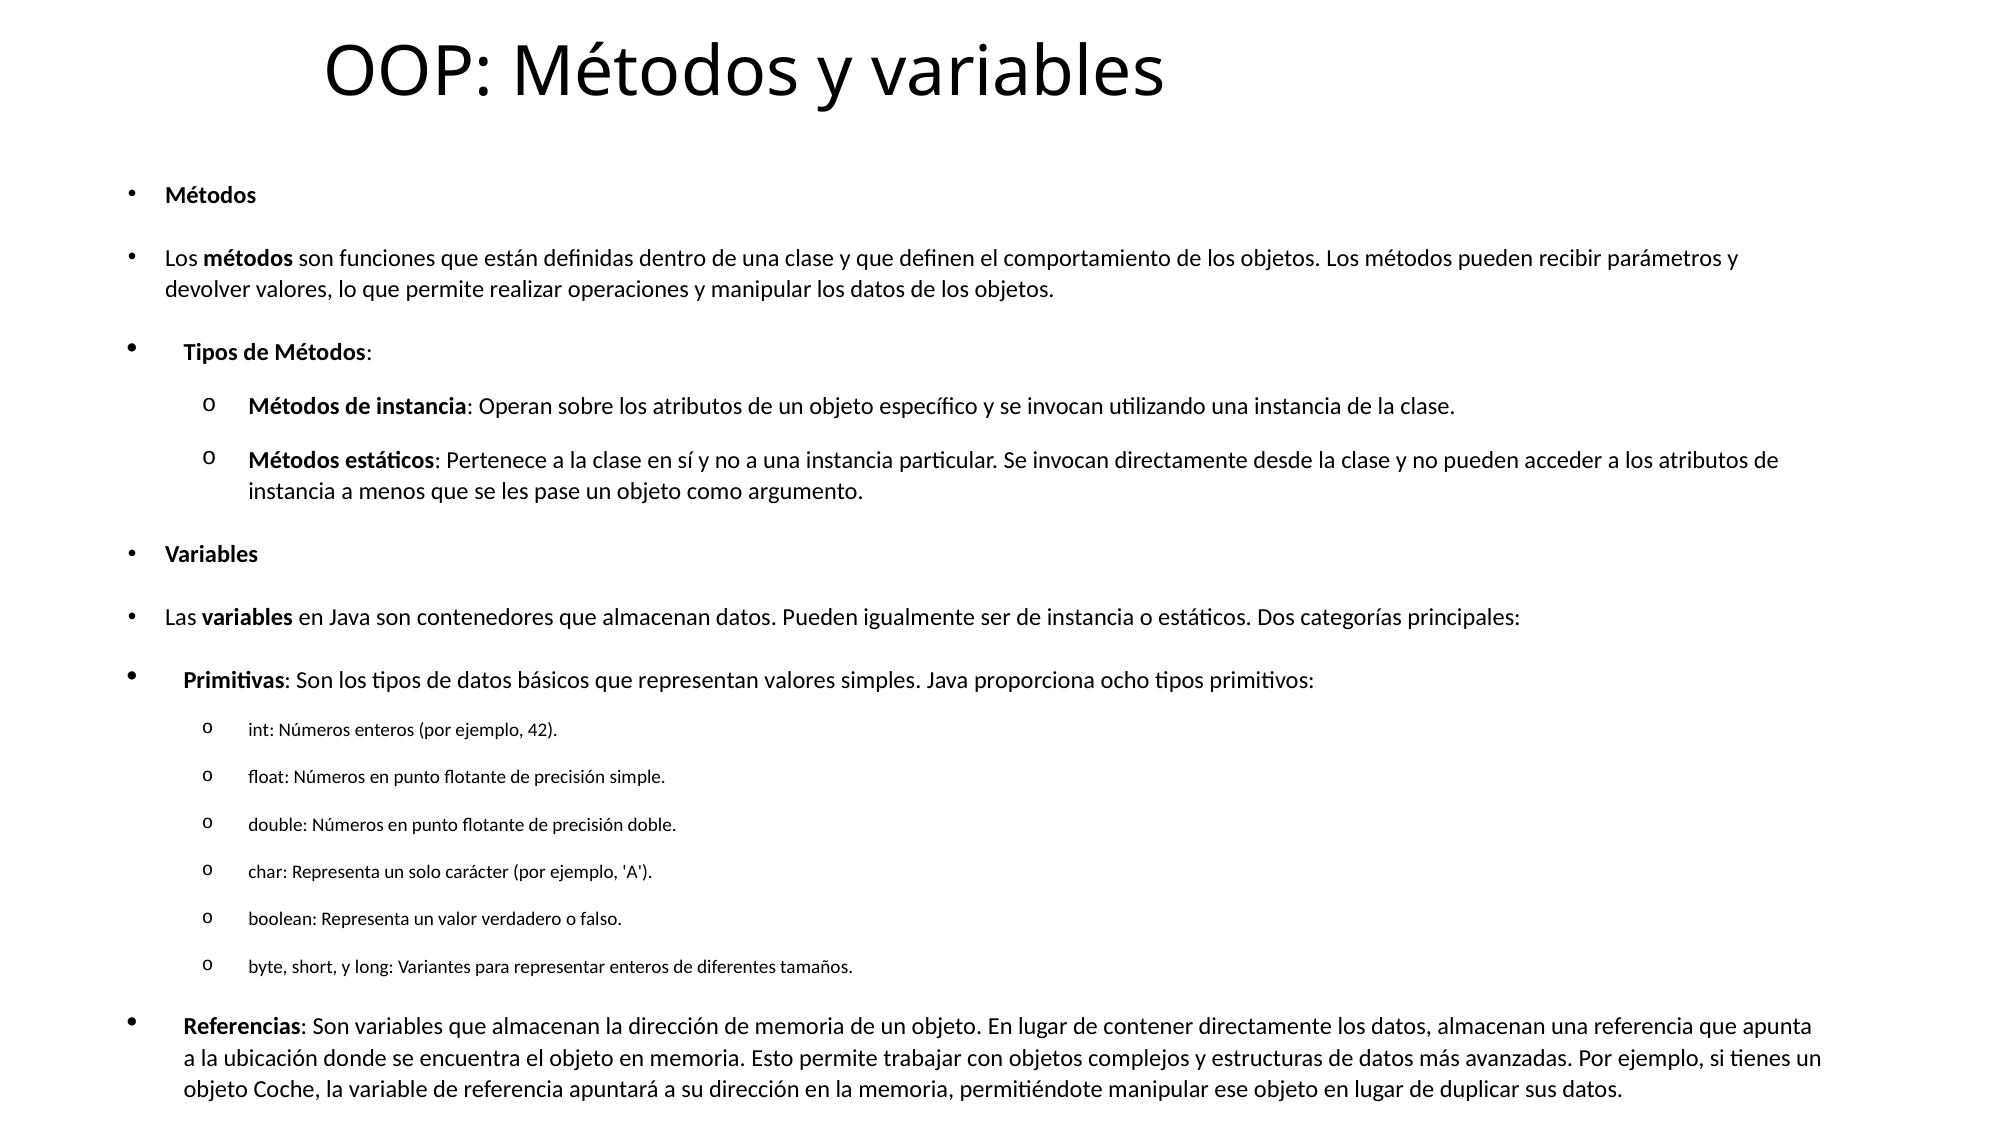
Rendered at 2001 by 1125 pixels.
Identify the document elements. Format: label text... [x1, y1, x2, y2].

list Métodos Los métodos son funciones que están definidas dentro de una clase y que definen el comportamiento de los objetos. Los métodos pueden recibir parámetros y devolver valores, lo que permite realizar operaciones y manipular los datos de los objetos. Tipos de Métodos: Métodos de instancia: Operan sobre los atributos de un objeto específico y se invocan utilizando una instancia de la clase. Métodos estáticos: Pertenece a la clase en sí y no a una instancia particular. Se invocan directamente desde la clase y no pueden acceder a los atributos de instancia a menos que se les pase un objeto como argumento. Variables Las variables en Java son contenedores que almacenan datos. Pueden igualmente ser de instancia o estáticos. Dos categorías principales: Primitivas: Son los tipos de datos básicos que representan valores simples. Java proporciona ocho tipos primitivos: int: Números enteros (por ejemplo, 42). float: Números en punto flotante de precisión simple. double: Números en punto flotante de precisión doble. char: Representa un solo carácter (por ejemplo, 'A'). boolean: Representa un valor verdadero o falso. byte, short, y long: Variantes para representar enteros de diferentes tamaños. Referencias: Son variables que almacenan la dirección de memoria de un objeto. En lugar de contener directamente los datos, almacenan una referencia que apunta a la ubicación donde se encuentra el objeto en memoria. Esto permite trabajar con objetos complejos y estructuras de datos más avanzadas. Por ejemplo, si tienes un objeto Coche, la variable de referencia apuntará a su dirección en la memoria, permitiéndote manipular ese objeto en lugar de duplicar sus datos. [112, 169, 1842, 1111]
title OOP: Métodos y variables [308, 27, 1800, 119]
